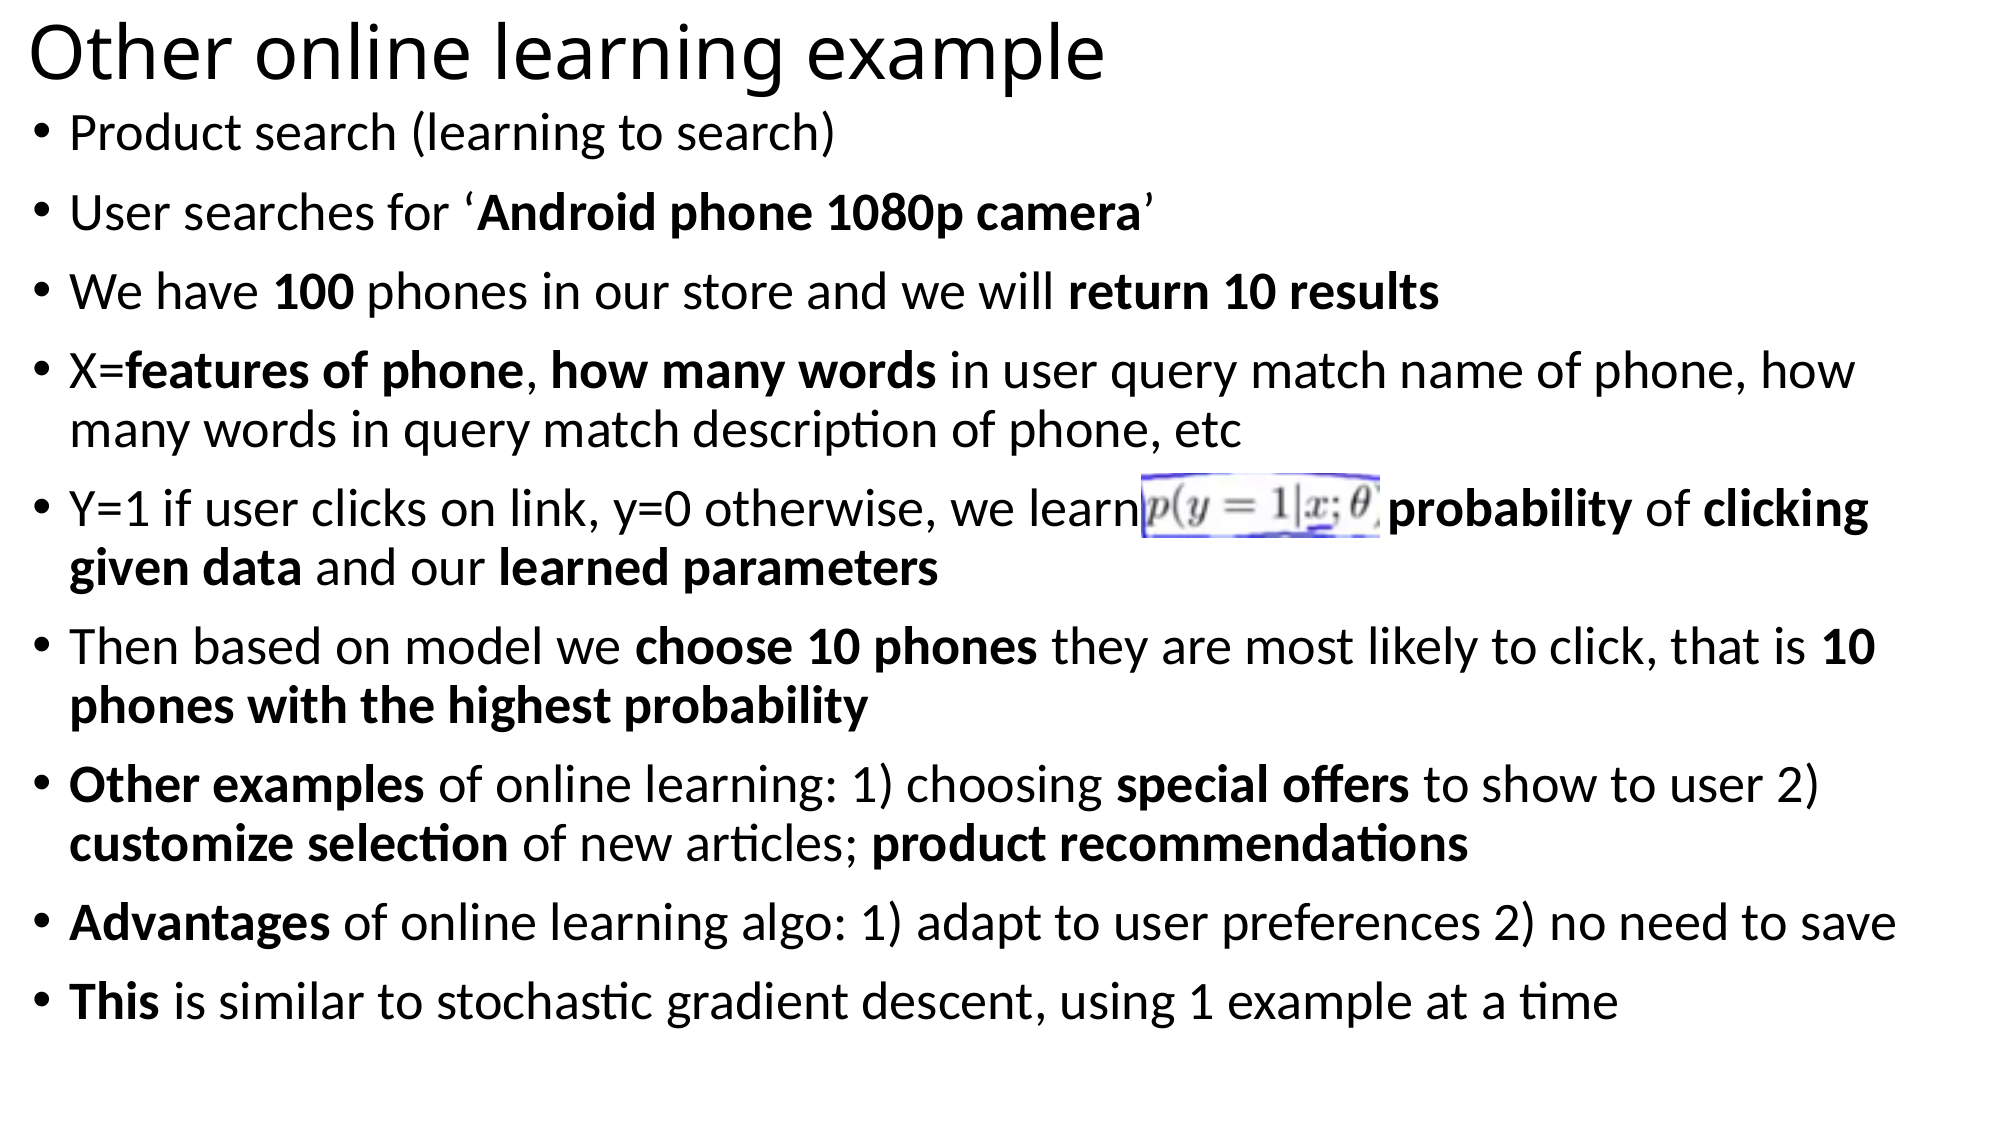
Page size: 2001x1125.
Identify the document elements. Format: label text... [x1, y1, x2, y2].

list Product search (learning to search) User searches for ‘Android phone 1080p camera’ We have 100 phones in our store and we will return 10 results X=features of phone, how many words in user query match name of phone, how many words in query match description of phone, etc Y=1 if user clicks on link, y=0 otherwise, we learn probability of clicking given data and our learned parameters Then based on model we choose 10 phones they are most likely to click, that is 10 phones with the highest probability Other examples of online learning: 1) choosing special offers to show to user 2) customize selection of new articles; product recommendations Advantages of online learning algo: 1) adapt to user preferences 2) no need to save This is similar to stochastic gradient descent, using 1 example at a time [17, 96, 1980, 1101]
title Other online learning example [12, 6, 1944, 104]
picture [1141, 473, 1380, 538]
